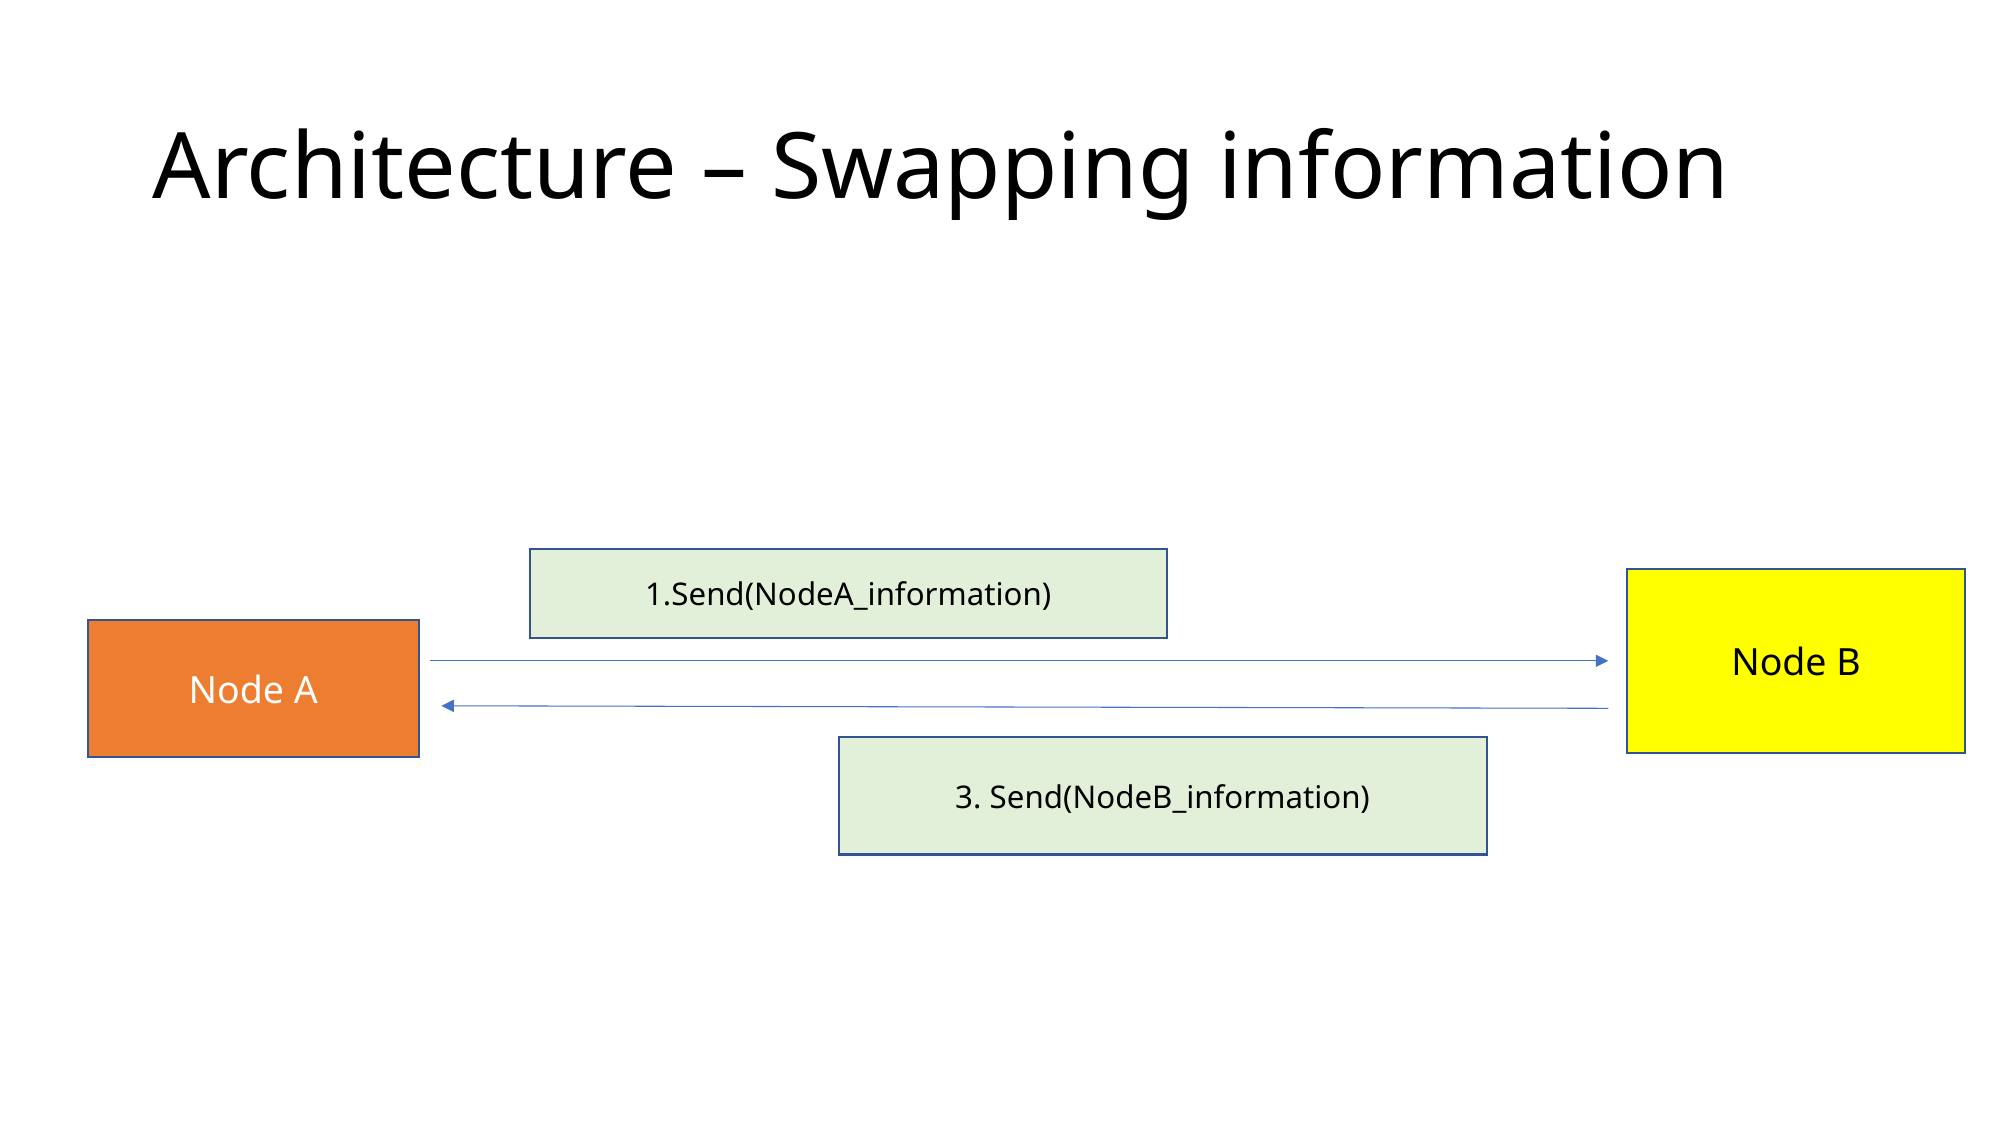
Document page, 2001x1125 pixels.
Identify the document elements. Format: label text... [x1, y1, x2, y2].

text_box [441, 705, 1609, 709]
title Architecture – Swapping information [137, 59, 1863, 278]
text_box 3. Send(NodeB_information) [838, 736, 1488, 856]
text_box Node A [87, 619, 420, 758]
list [137, 299, 1863, 1014]
text_box Node B [1626, 568, 1966, 754]
text_box 1.Send(NodeA_information) [529, 548, 1168, 639]
